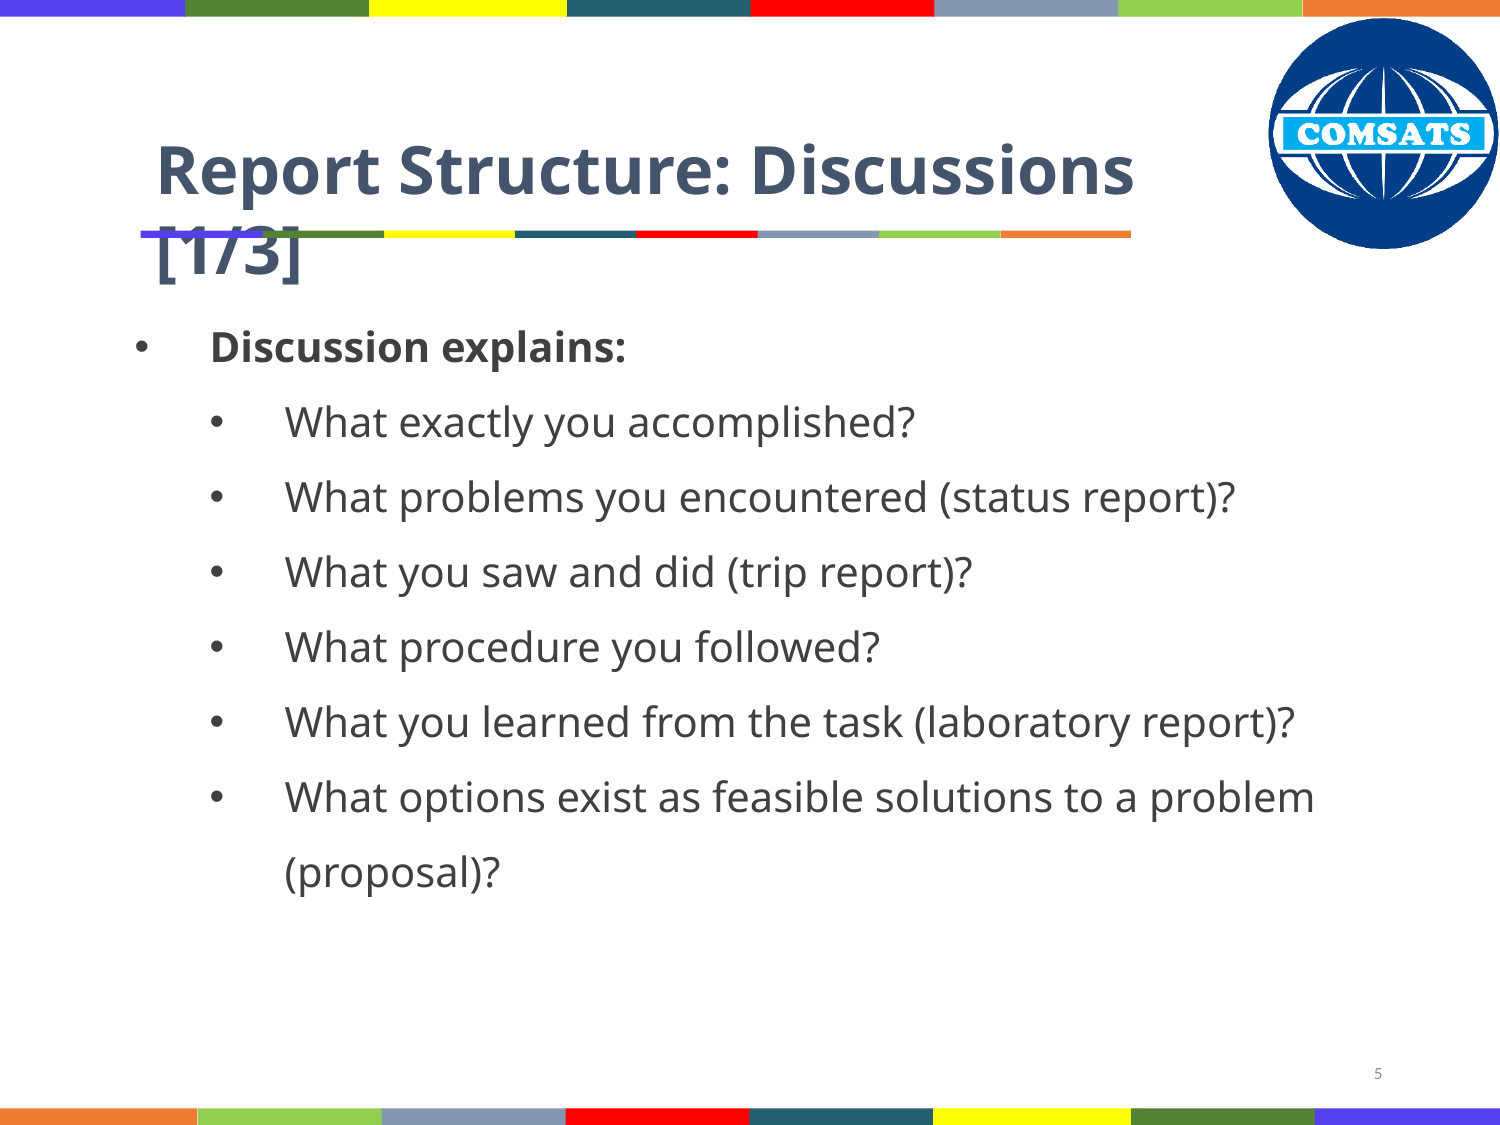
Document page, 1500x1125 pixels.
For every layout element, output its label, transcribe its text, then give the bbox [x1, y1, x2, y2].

slide_number 5 [1060, 1042, 1398, 1103]
text_box Discussion explains: What exactly you accomplished? What problems you encountered (status report)? What you saw and did (trip report)? What procedure you followed? What you learned from the task (laboratory report)? What options exist as feasible solutions to a problem (proposal)? [119, 288, 1463, 979]
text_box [140, 230, 1131, 239]
text_box [1222, 68, 1449, 271]
text_box Report Structure: Discussions [1/3] [140, 120, 1188, 288]
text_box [0, 1108, 1500, 1125]
picture [1247, 16, 1500, 263]
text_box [0, 0, 1500, 17]
